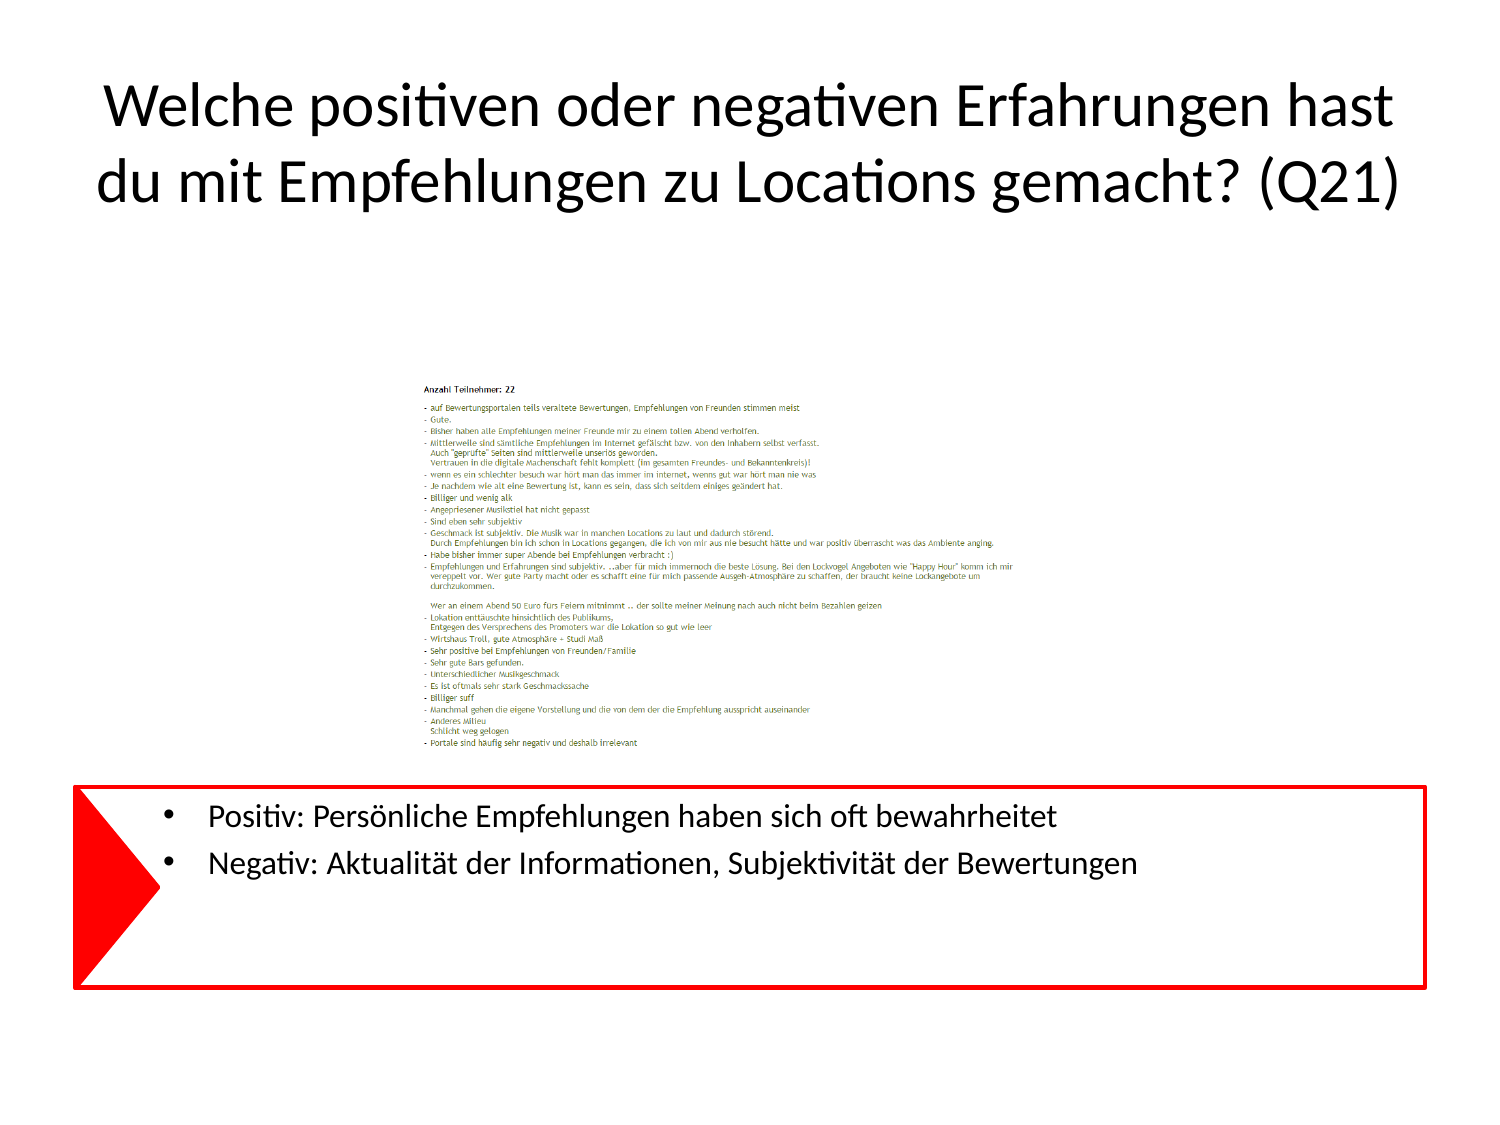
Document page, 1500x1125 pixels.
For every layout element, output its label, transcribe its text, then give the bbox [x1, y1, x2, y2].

picture [418, 381, 1023, 753]
list Positiv: Persönliche Empfehlungen haben sich oft bewahrheitet Negativ: Aktualität der Informationen, Subjektivität der Bewertungen [79, 786, 1425, 988]
title Welche positiven oder negativen Erfahrungen hast du mit Empfehlungen zu Locations gemacht? (Q21) [75, 45, 1425, 233]
text_box [73, 784, 160, 990]
